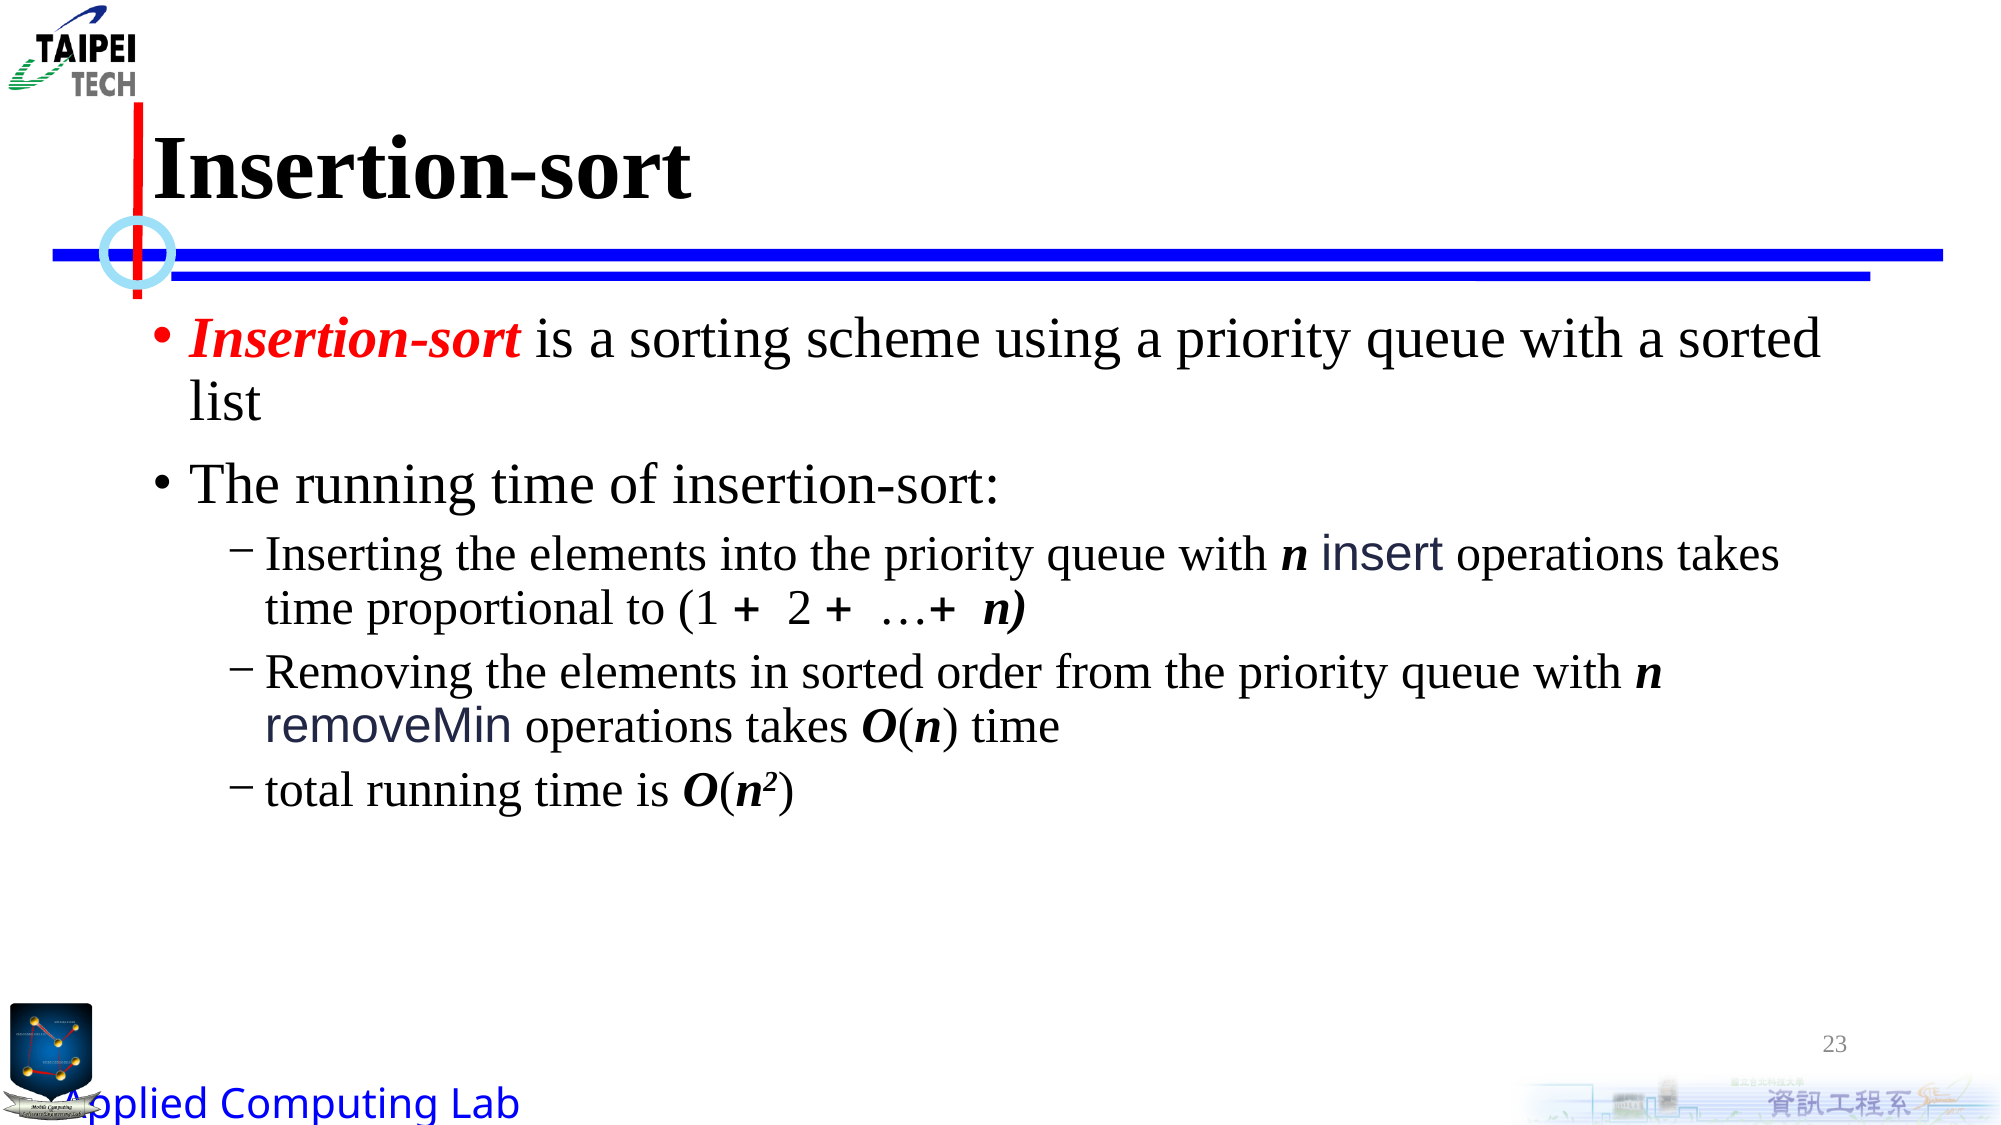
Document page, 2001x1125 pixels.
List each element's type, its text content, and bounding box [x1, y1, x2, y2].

slide_number 23 [1412, 1012, 1863, 1073]
list Insertion-sort is a sorting scheme using a priority queue with a sorted list The running time of insertion-sort: Inserting the elements into the priority queue with n insert operations takes time proportional to (1 + 2 + …+ n) Removing the elements in sorted order from the priority queue with n removeMin operations takes O(n) time total running time is O(n2) [137, 299, 1863, 1014]
title Insertion-sort [137, 59, 1863, 278]
picture [0, 999, 102, 1125]
picture [0, 0, 143, 102]
